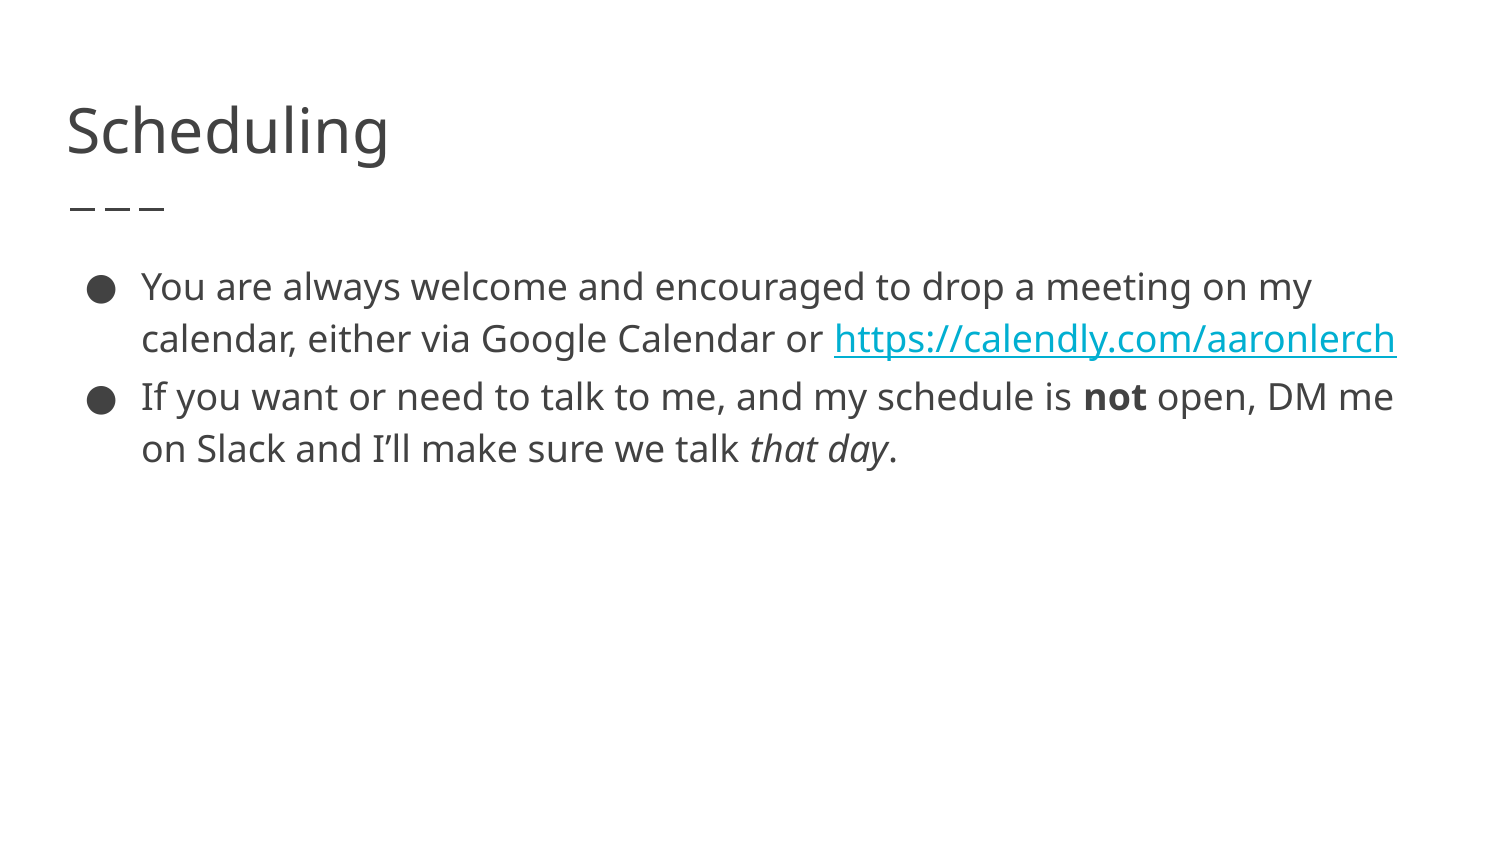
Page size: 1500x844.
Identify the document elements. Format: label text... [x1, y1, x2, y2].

title Scheduling [51, 61, 1449, 182]
list You are always welcome and encouraged to drop a meeting on my calendar, either via Google Calendar or https://calendly.com/aaronlerch If you want or need to talk to me, and my schedule is not open, DM me on Slack and I’ll make sure we talk that day. [51, 240, 1449, 750]
